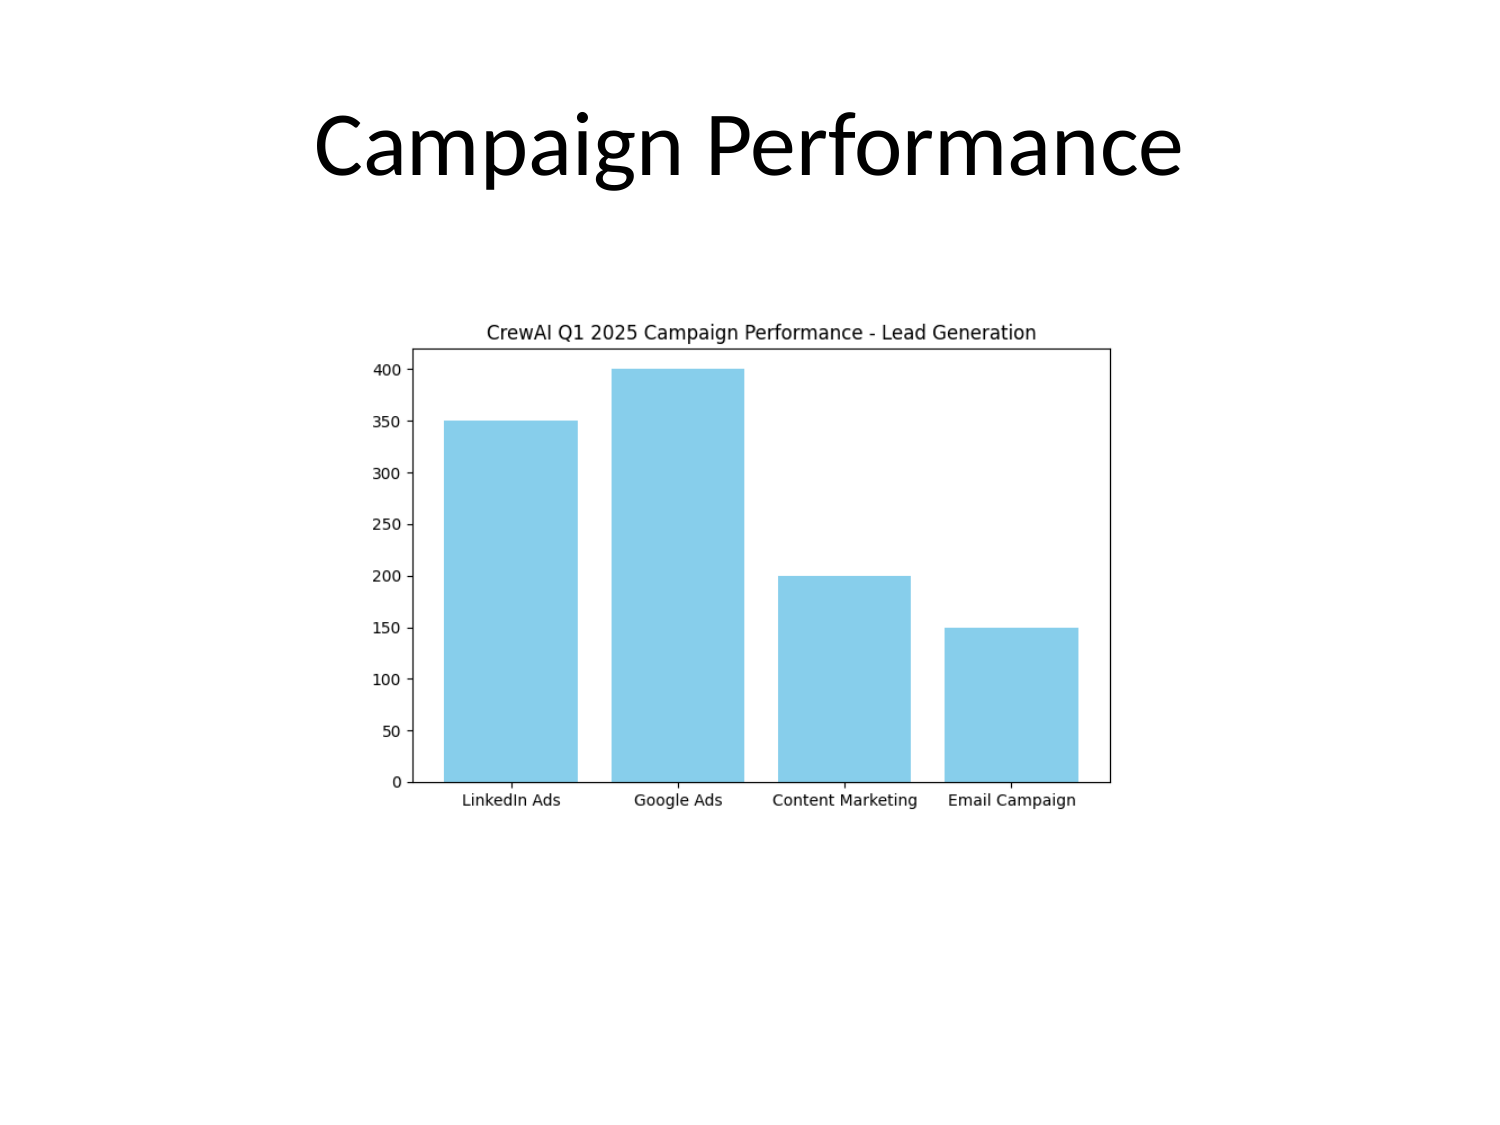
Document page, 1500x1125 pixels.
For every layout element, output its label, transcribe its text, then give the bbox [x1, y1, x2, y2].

picture [299, 281, 1201, 844]
title Campaign Performance [75, 45, 1425, 233]
